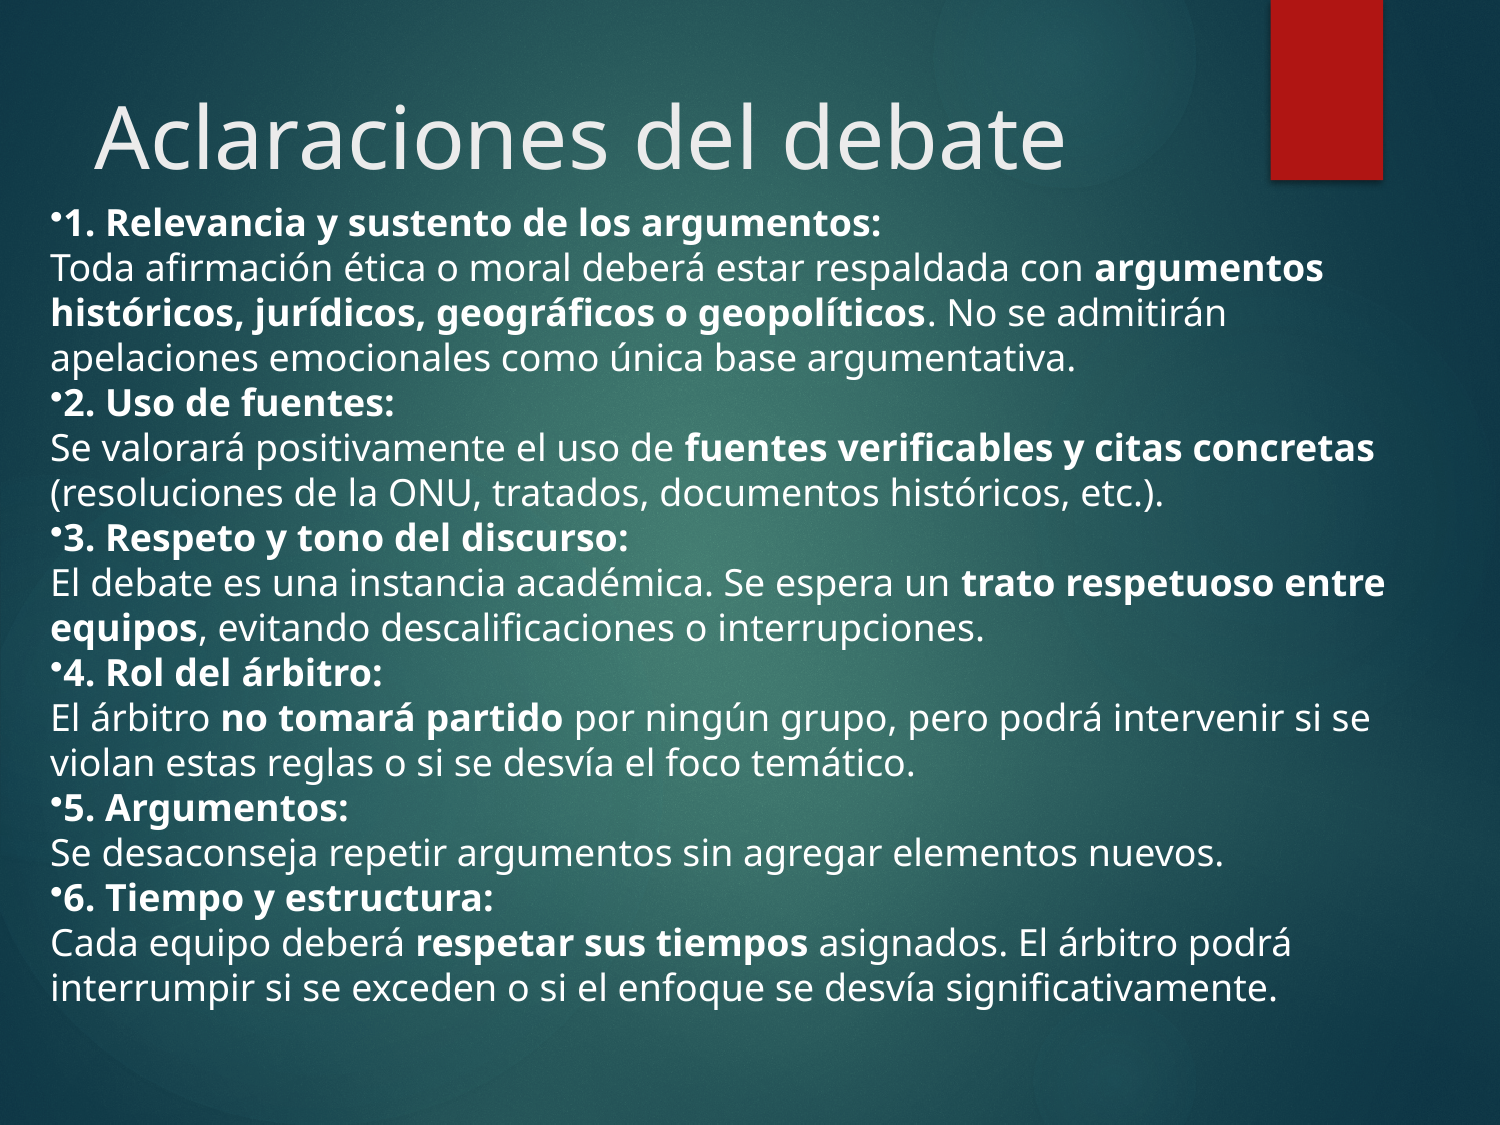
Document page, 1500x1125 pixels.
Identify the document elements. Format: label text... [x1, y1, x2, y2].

title Aclaraciones del debate [79, 74, 1237, 191]
list 1. Relevancia y sustento de los argumentos: Toda afirmación ética o moral deberá estar respaldada con argumentos históricos, jurídicos, geográficos o geopolíticos. No se admitirán apelaciones emocionales como única base argumentativa. 2. Uso de fuentes: Se valorará positivamente el uso de fuentes verificables y citas concretas (resoluciones de la ONU, tratados, documentos históricos, etc.). 3. Respeto y tono del discurso: El debate es una instancia académica. Se espera un trato respetuoso entre equipos, evitando descalificaciones o interrupciones. 4. Rol del árbitro: El árbitro no tomará partido por ningún grupo, pero podrá intervenir si se violan estas reglas o si se desvía el foco temático. 5. Argumentos: Se desaconseja repetir argumentos sin agregar elementos nuevos. 6. Tiempo y estructura: Cada equipo deberá respetar sus tiempos asignados. El árbitro podrá interrumpir si se exceden o si el enfoque se desvía significativamente. [35, 191, 1442, 1017]
